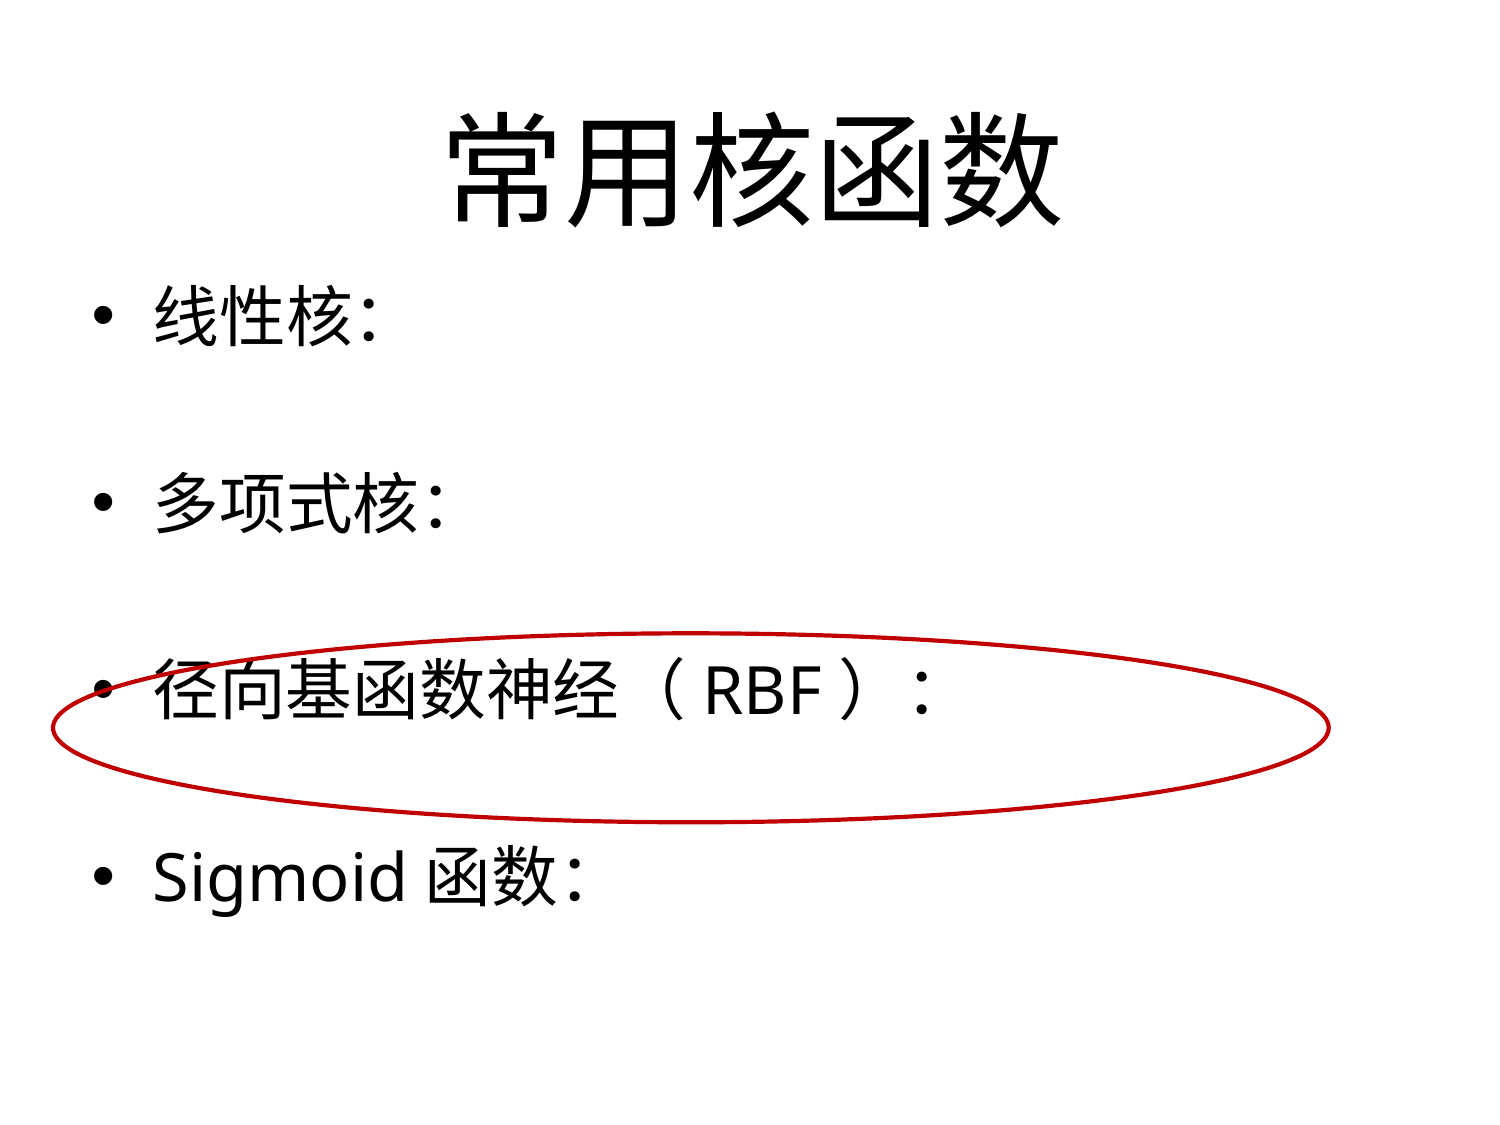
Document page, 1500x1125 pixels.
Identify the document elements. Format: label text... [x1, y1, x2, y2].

text_box [50, 631, 1331, 825]
title 常用核函数 [76, 0, 1427, 340]
